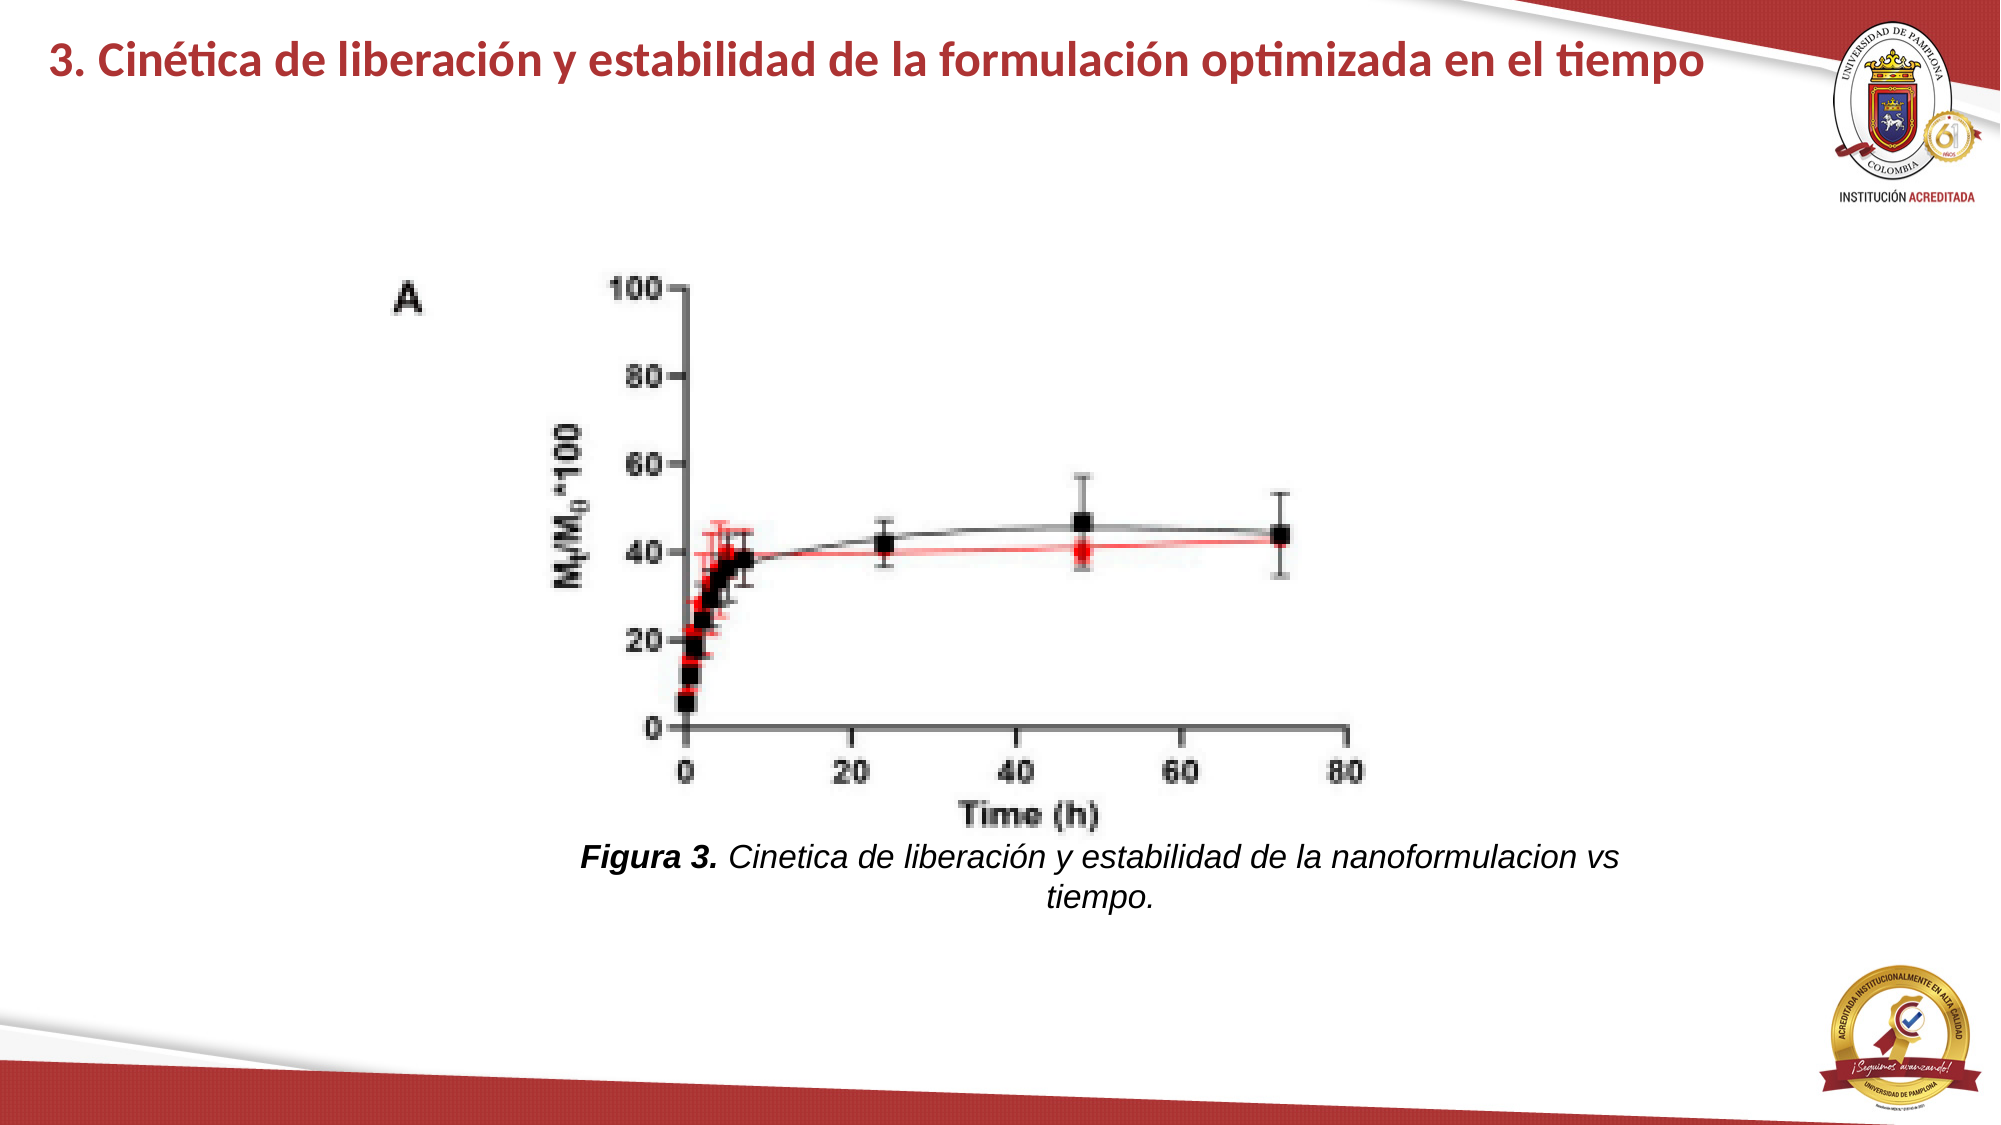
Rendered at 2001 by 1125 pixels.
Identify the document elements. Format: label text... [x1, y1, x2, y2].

text_box Figura 3. Cinetica de liberación y estabilidad de la nanoformulacion vs tiempo. [517, 865, 1685, 923]
picture [0, 0, 2000, 1125]
title 3. Cinética de liberación y estabilidad de la formulación optimizada en el tiempo [33, 26, 1759, 188]
